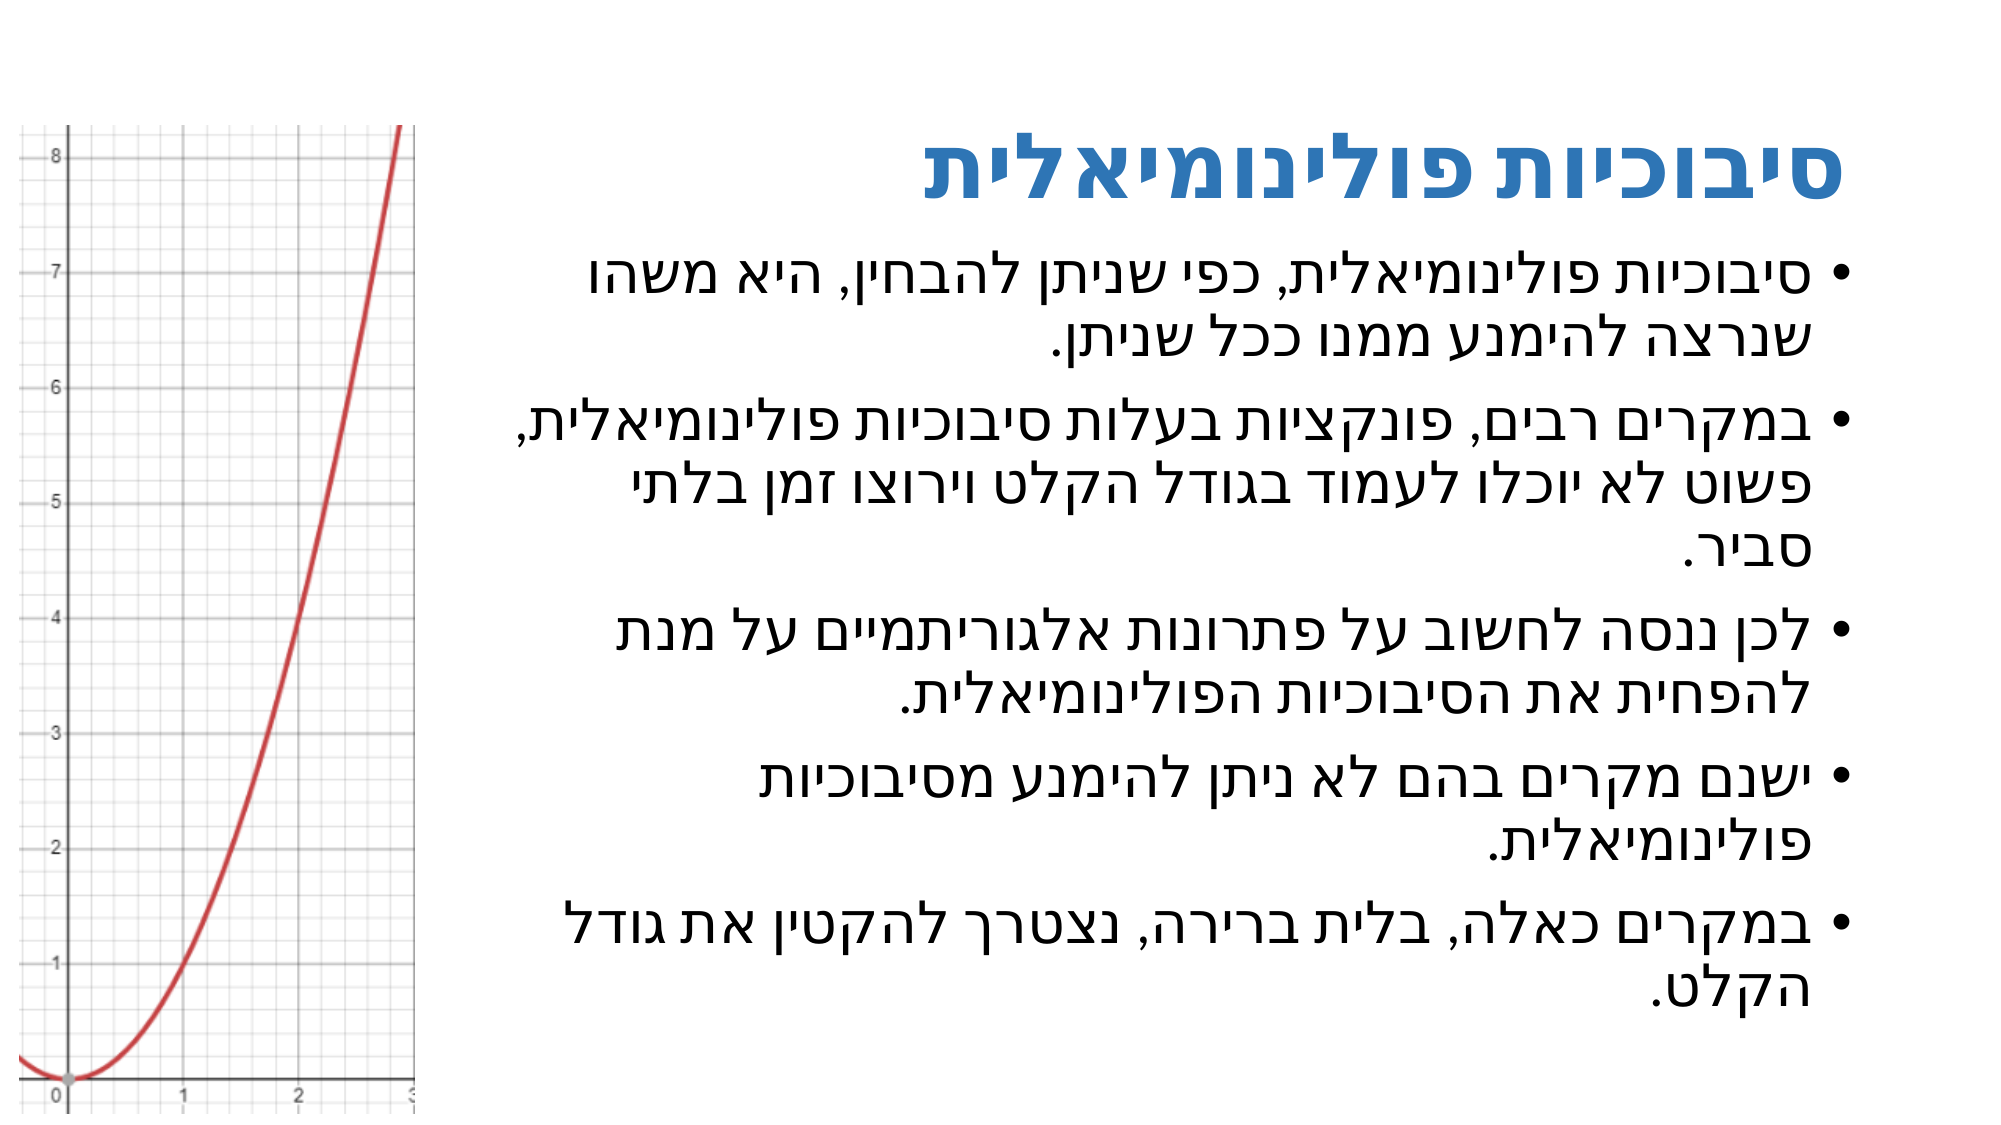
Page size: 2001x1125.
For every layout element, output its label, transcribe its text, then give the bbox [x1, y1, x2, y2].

picture [19, 125, 415, 1114]
list סיבוכיות פולינומיאלית, כפי שניתן להבחין, היא משהו שנרצה להימנע ממנו ככל שניתן. במקרים רבים, פונקציות בעלות סיבוכיות פולינומיאלית, פשוט לא יוכלו לעמוד בגודל הקלט וירוצו זמן בלתי סביר. לכן ננסה לחשוב על פתרונות אלגוריתמיים על מנת להפחית את הסיבוכיות הפולינומיאלית. ישנם מקרים בהם לא ניתן להימנע מסיבוכיות פולינומיאלית. במקרים כאלה, בלית ברירה, נצטרך להקטין את גודל הקלט. [492, 236, 1867, 1114]
title סיבוכיות פולינומיאלית [137, 59, 1863, 278]
